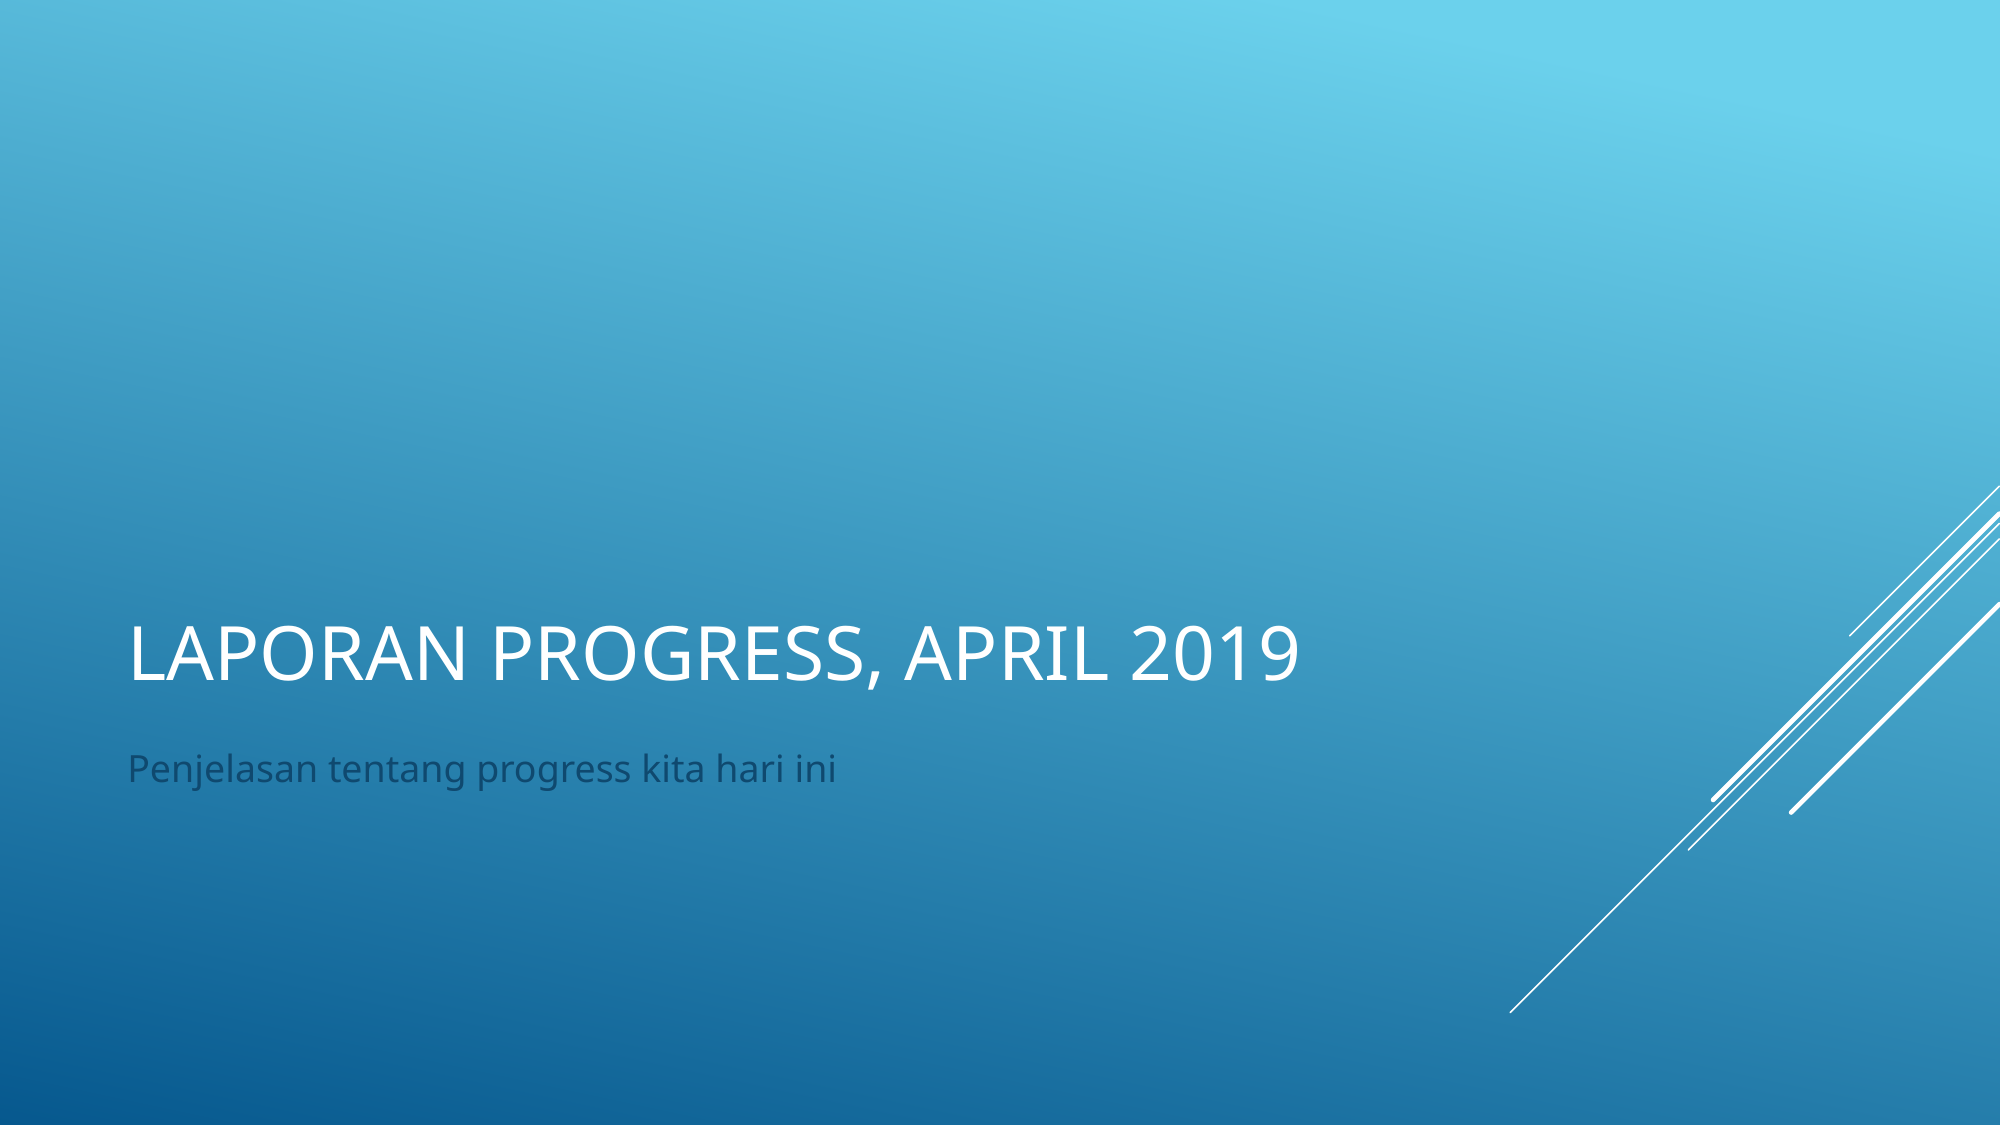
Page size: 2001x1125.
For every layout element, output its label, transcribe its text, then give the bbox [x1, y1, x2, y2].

title Laporan Progress, April 2019 [112, 329, 1513, 704]
list Penjelasan tentang progress kita hari ini [112, 737, 1513, 984]
